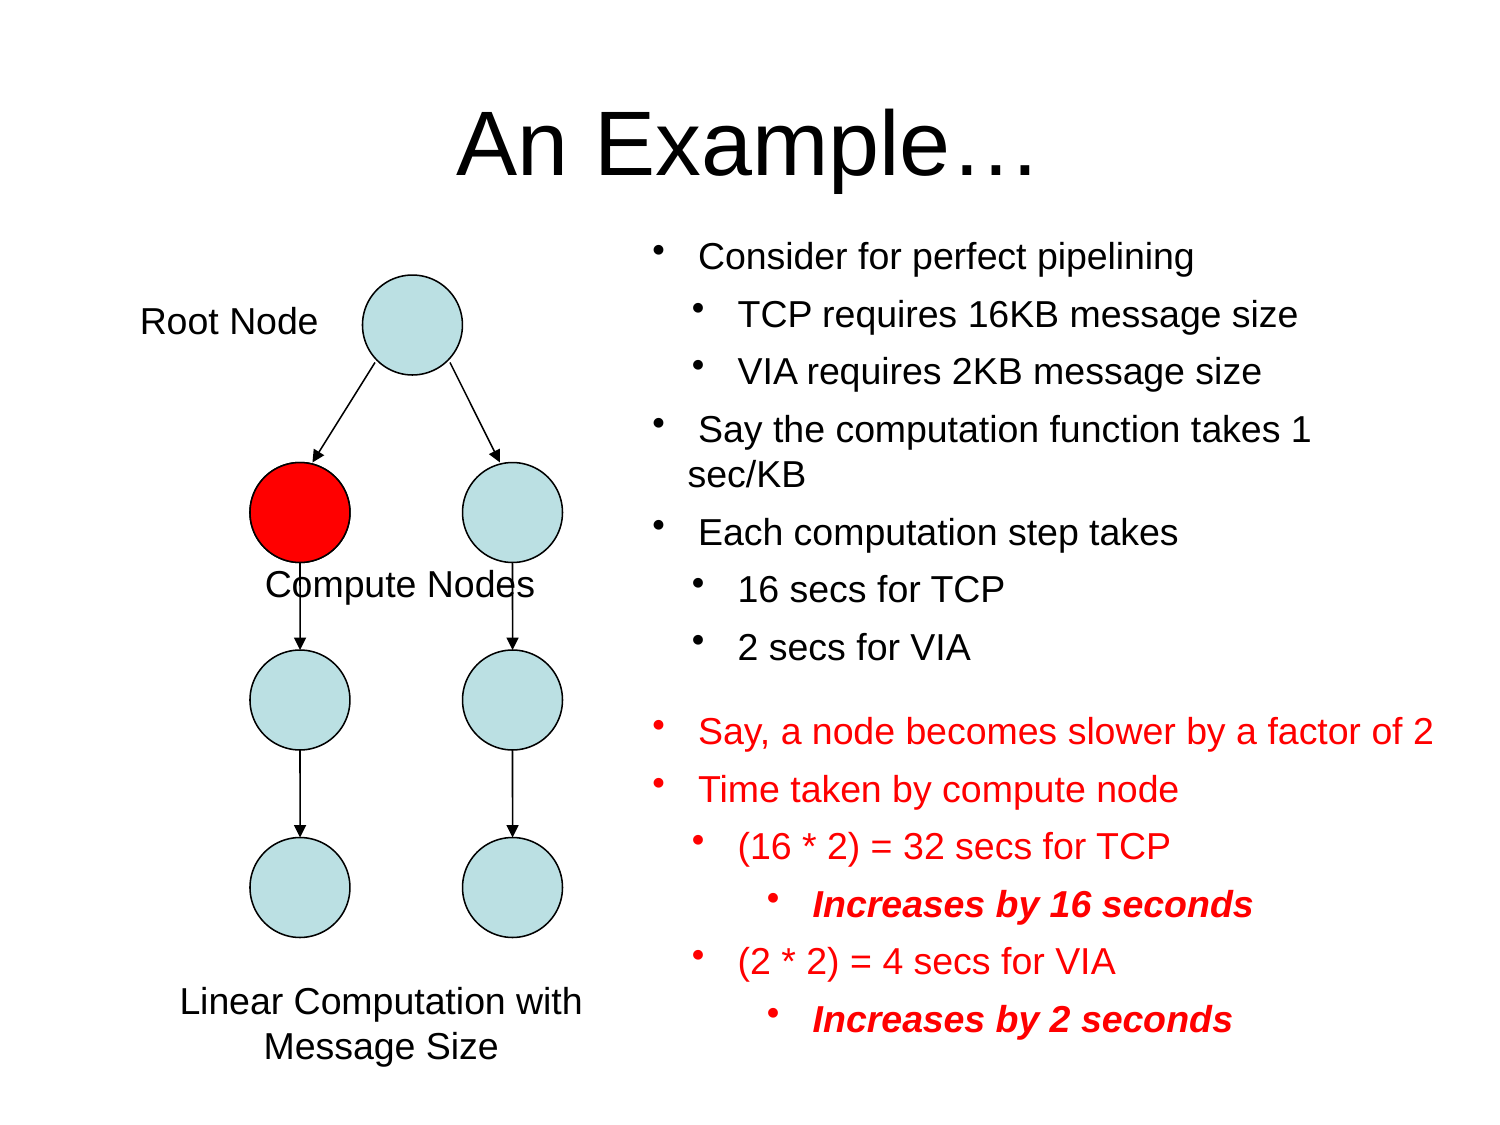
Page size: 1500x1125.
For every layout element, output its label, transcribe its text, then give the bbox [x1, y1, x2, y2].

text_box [249, 462, 1451, 1099]
text_box [312, 362, 376, 460]
text_box Root Node [124, 289, 338, 350]
text_box [362, 275, 463, 376]
title An Example… [75, 45, 1425, 233]
text_box Consider for perfect pipelining TCP requires 16KB message size VIA requires 2KB message size Say the computation function takes 1 sec/KB Each computation step takes 16 secs for TCP 2 secs for VIA [637, 224, 1438, 460]
text_box [449, 362, 500, 460]
text_box Linear Computation with Message Size [162, 969, 244, 1075]
